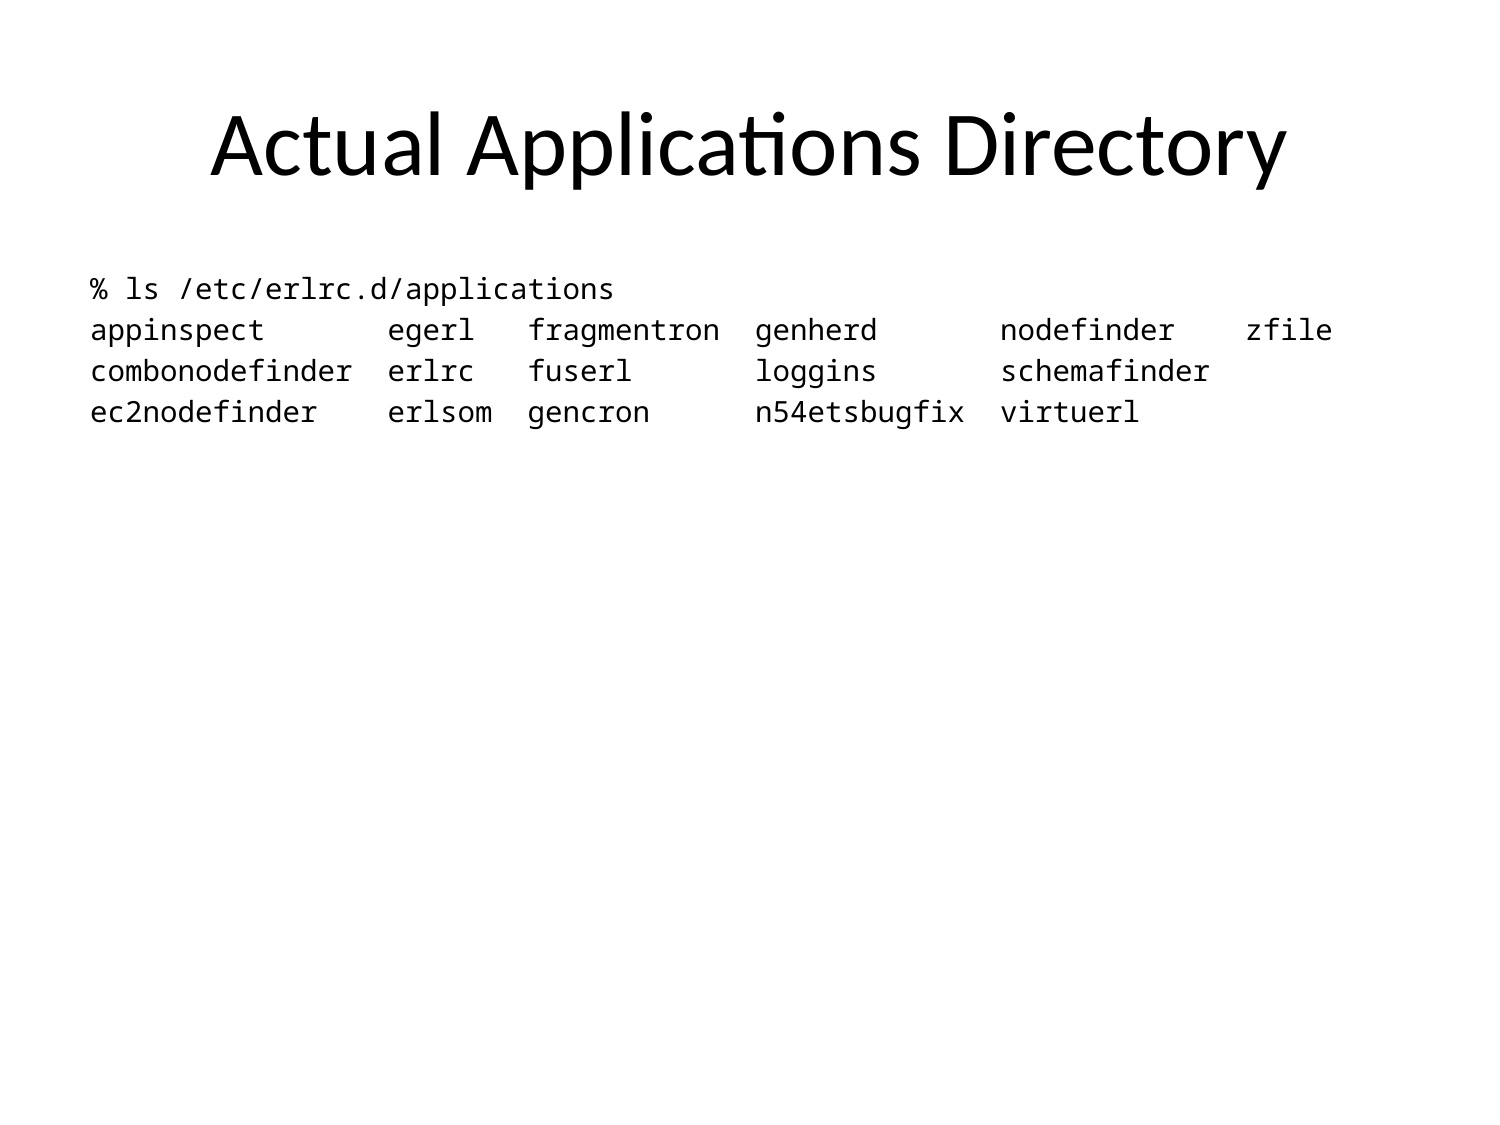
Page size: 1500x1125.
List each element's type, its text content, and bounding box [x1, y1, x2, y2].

list % ls /etc/erlrc.d/applications appinspect egerl fragmentron genherd nodefinder zfile combonodefinder erlrc fuserl loggins schemafinder ec2nodefinder erlsom gencron n54etsbugfix virtuerl [75, 262, 1425, 1005]
title Actual Applications Directory [75, 45, 1425, 233]
